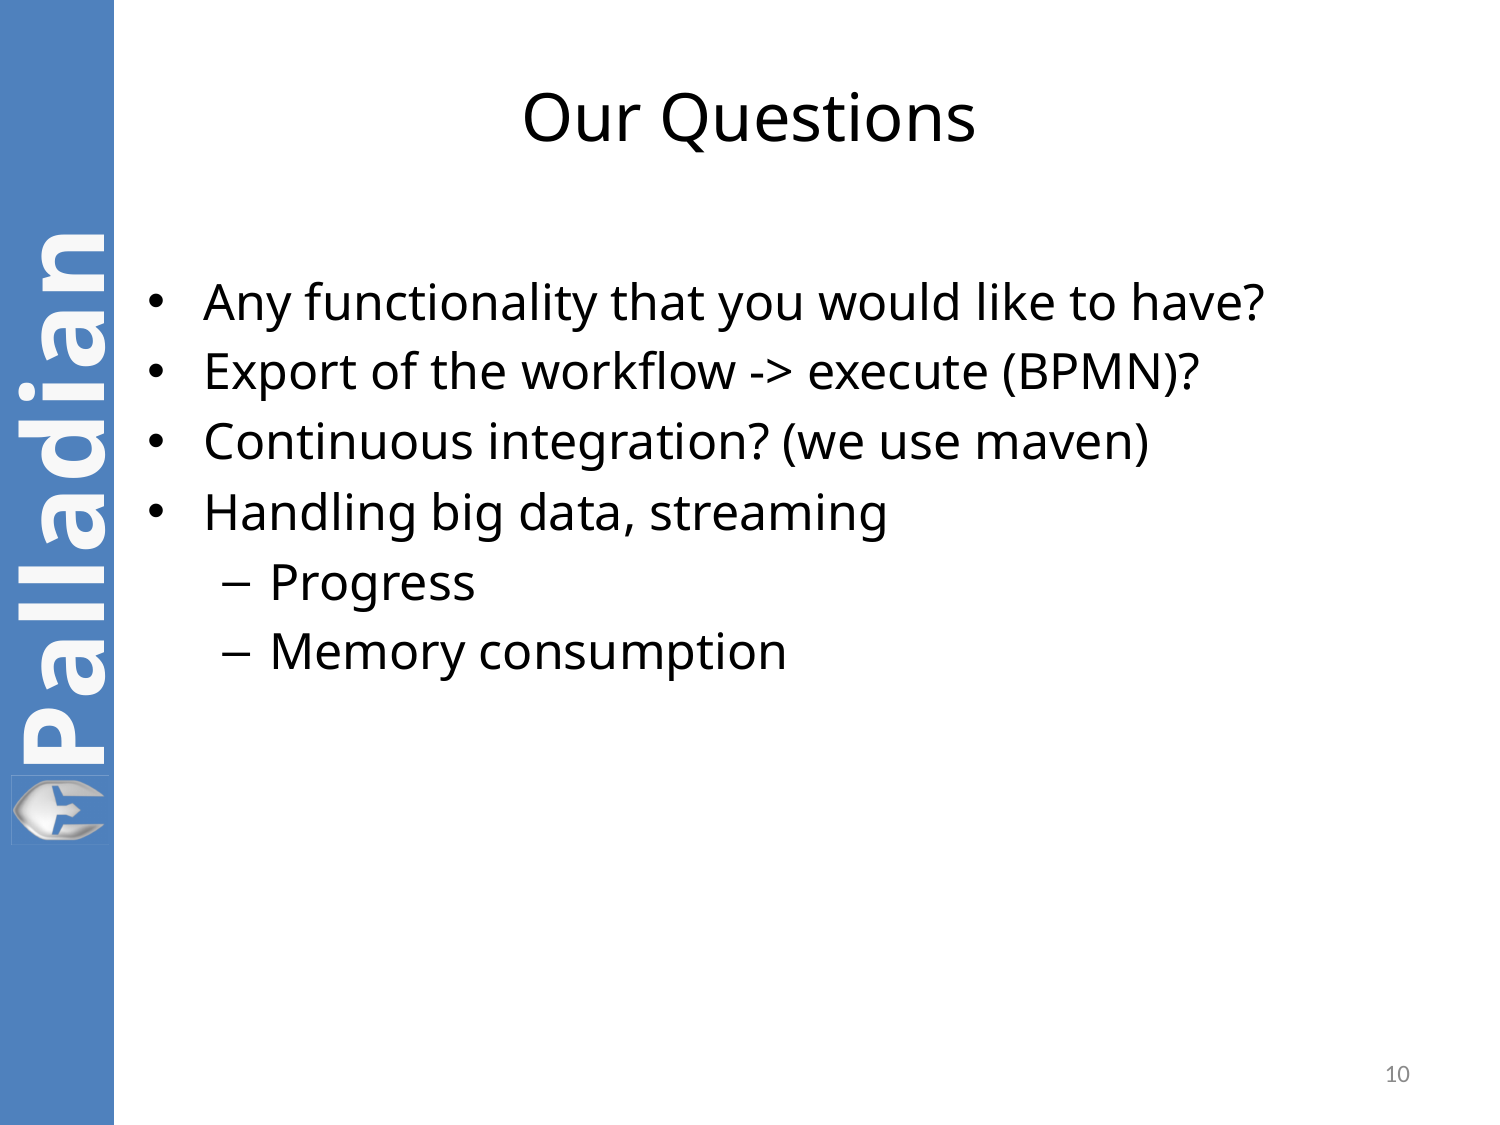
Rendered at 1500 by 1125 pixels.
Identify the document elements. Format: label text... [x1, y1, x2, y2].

picture [12, 776, 109, 845]
list Any functionality that you would like to have? Export of the workflow -> execute (BPMN)? Continuous integration? (we use maven) Handling big data, streaming Progress Memory consumption [132, 262, 1483, 1005]
slide_number 10 [1074, 1042, 1425, 1103]
title Our Questions [75, 45, 1425, 185]
